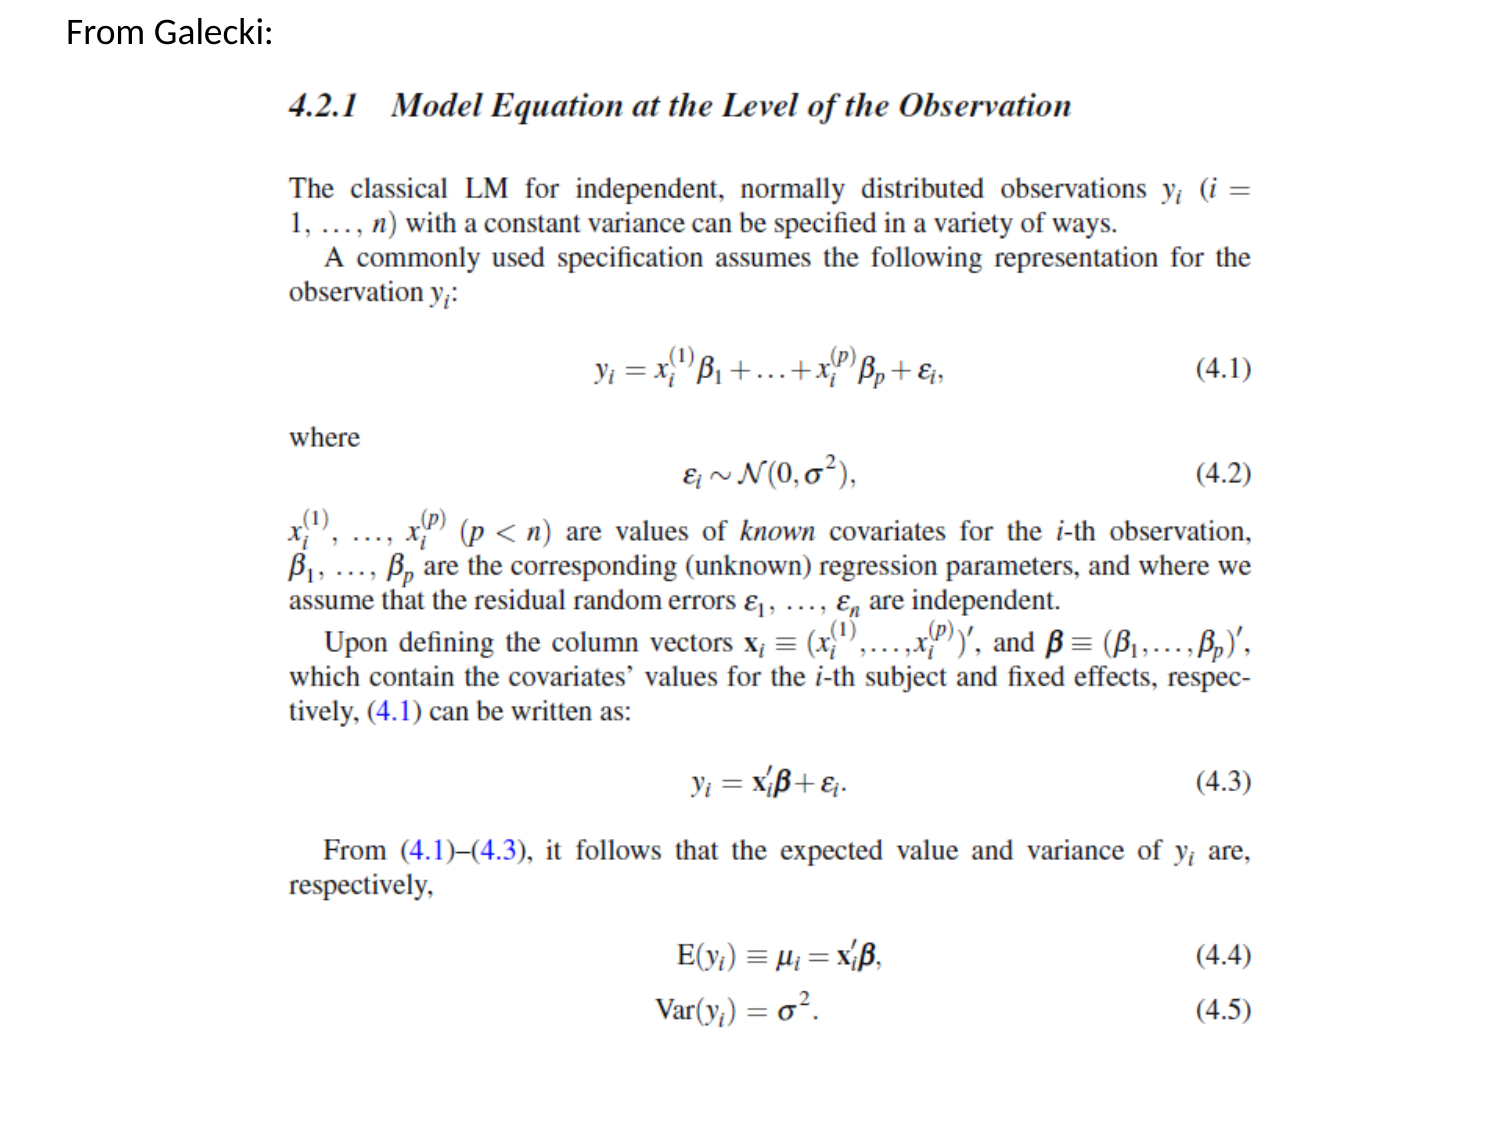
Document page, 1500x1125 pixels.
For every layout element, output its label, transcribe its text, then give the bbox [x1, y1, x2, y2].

picture [249, 62, 1329, 1093]
text_box From Galecki: [51, 0, 290, 60]
